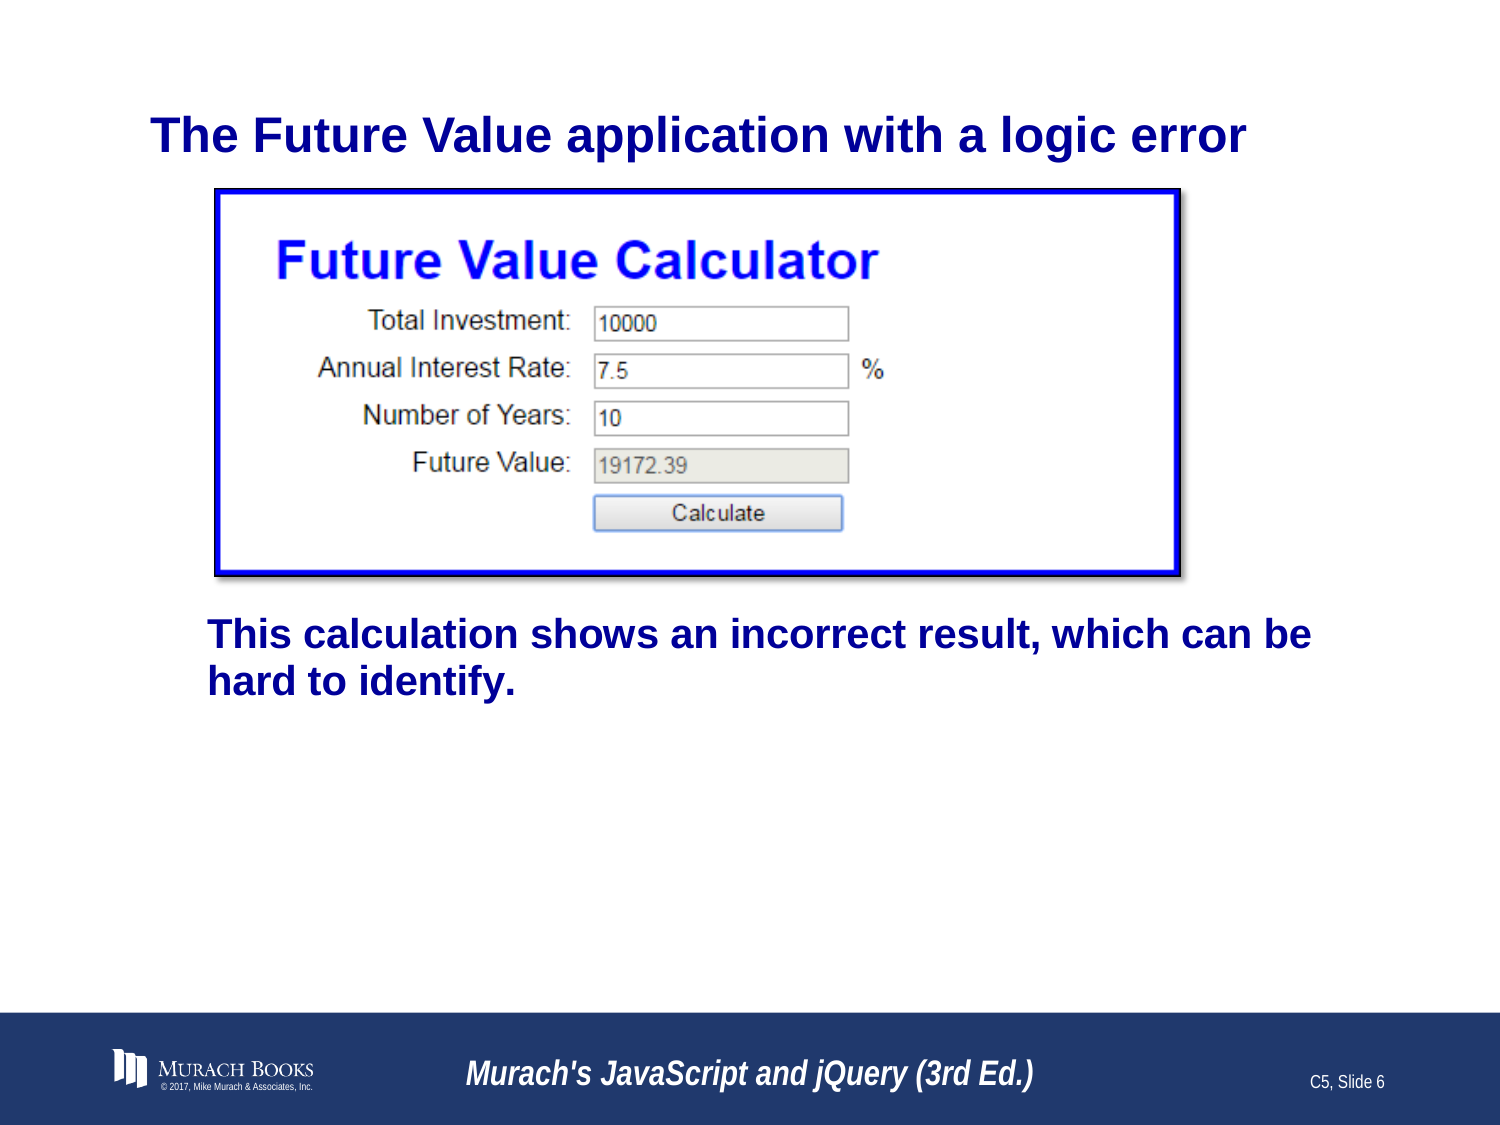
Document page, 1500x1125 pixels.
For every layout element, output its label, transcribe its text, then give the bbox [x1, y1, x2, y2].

slide_number Murach's JavaScript and jQuery (3rd Ed.) [463, 1025, 1050, 1100]
title The Future Value application with a logic error [150, 102, 1350, 164]
footer © 2017, Mike Murach & Associates, Inc. [12, 1025, 463, 1100]
slide_number C5, Slide 6 [1087, 1025, 1400, 1100]
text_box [149, 174, 1350, 718]
